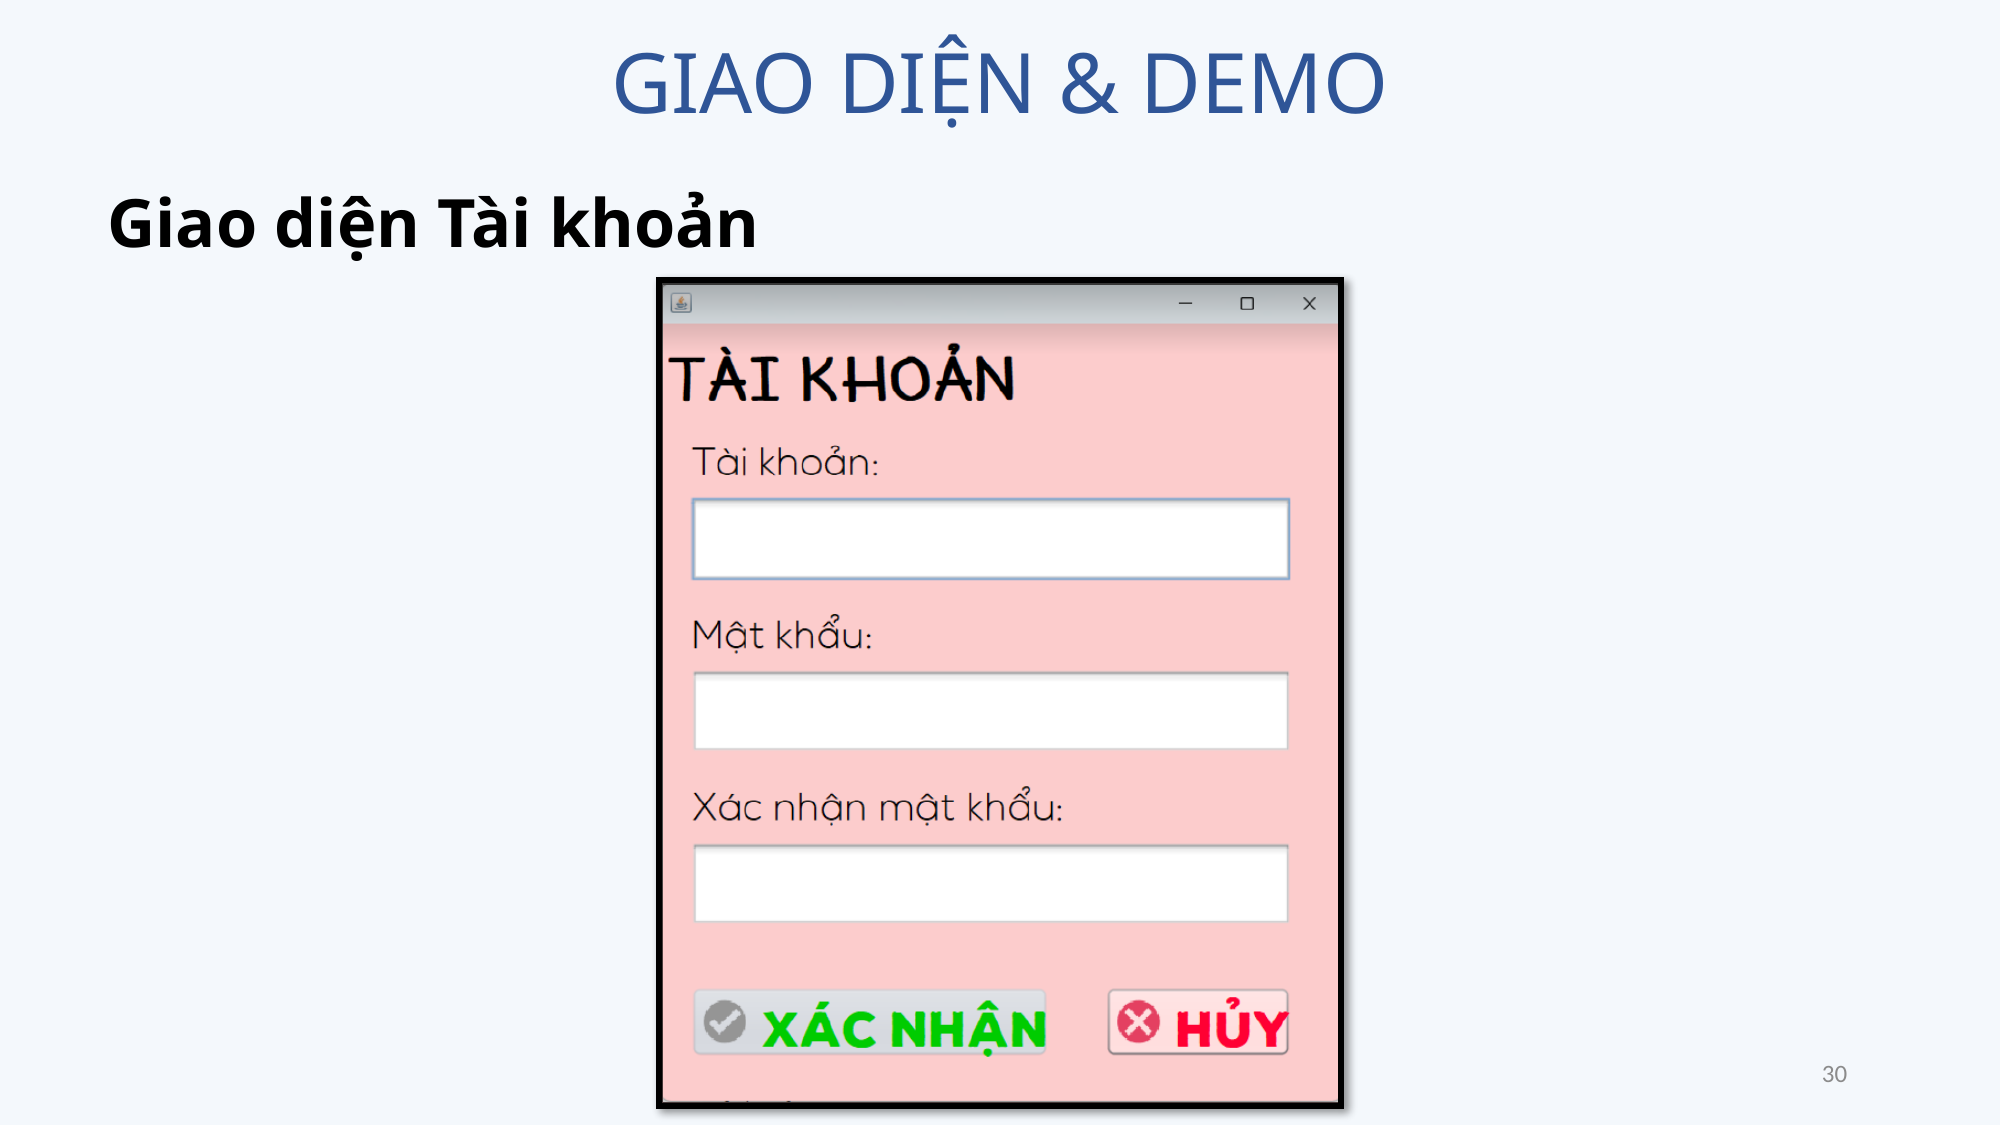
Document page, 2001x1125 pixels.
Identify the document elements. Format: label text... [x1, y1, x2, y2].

text_box Giao diện Tài khoản [92, 173, 1571, 269]
slide_number 30 [1412, 1042, 1863, 1103]
text_box GIAO DIỆN & DEMO [277, 22, 1723, 138]
picture [661, 282, 1338, 1103]
